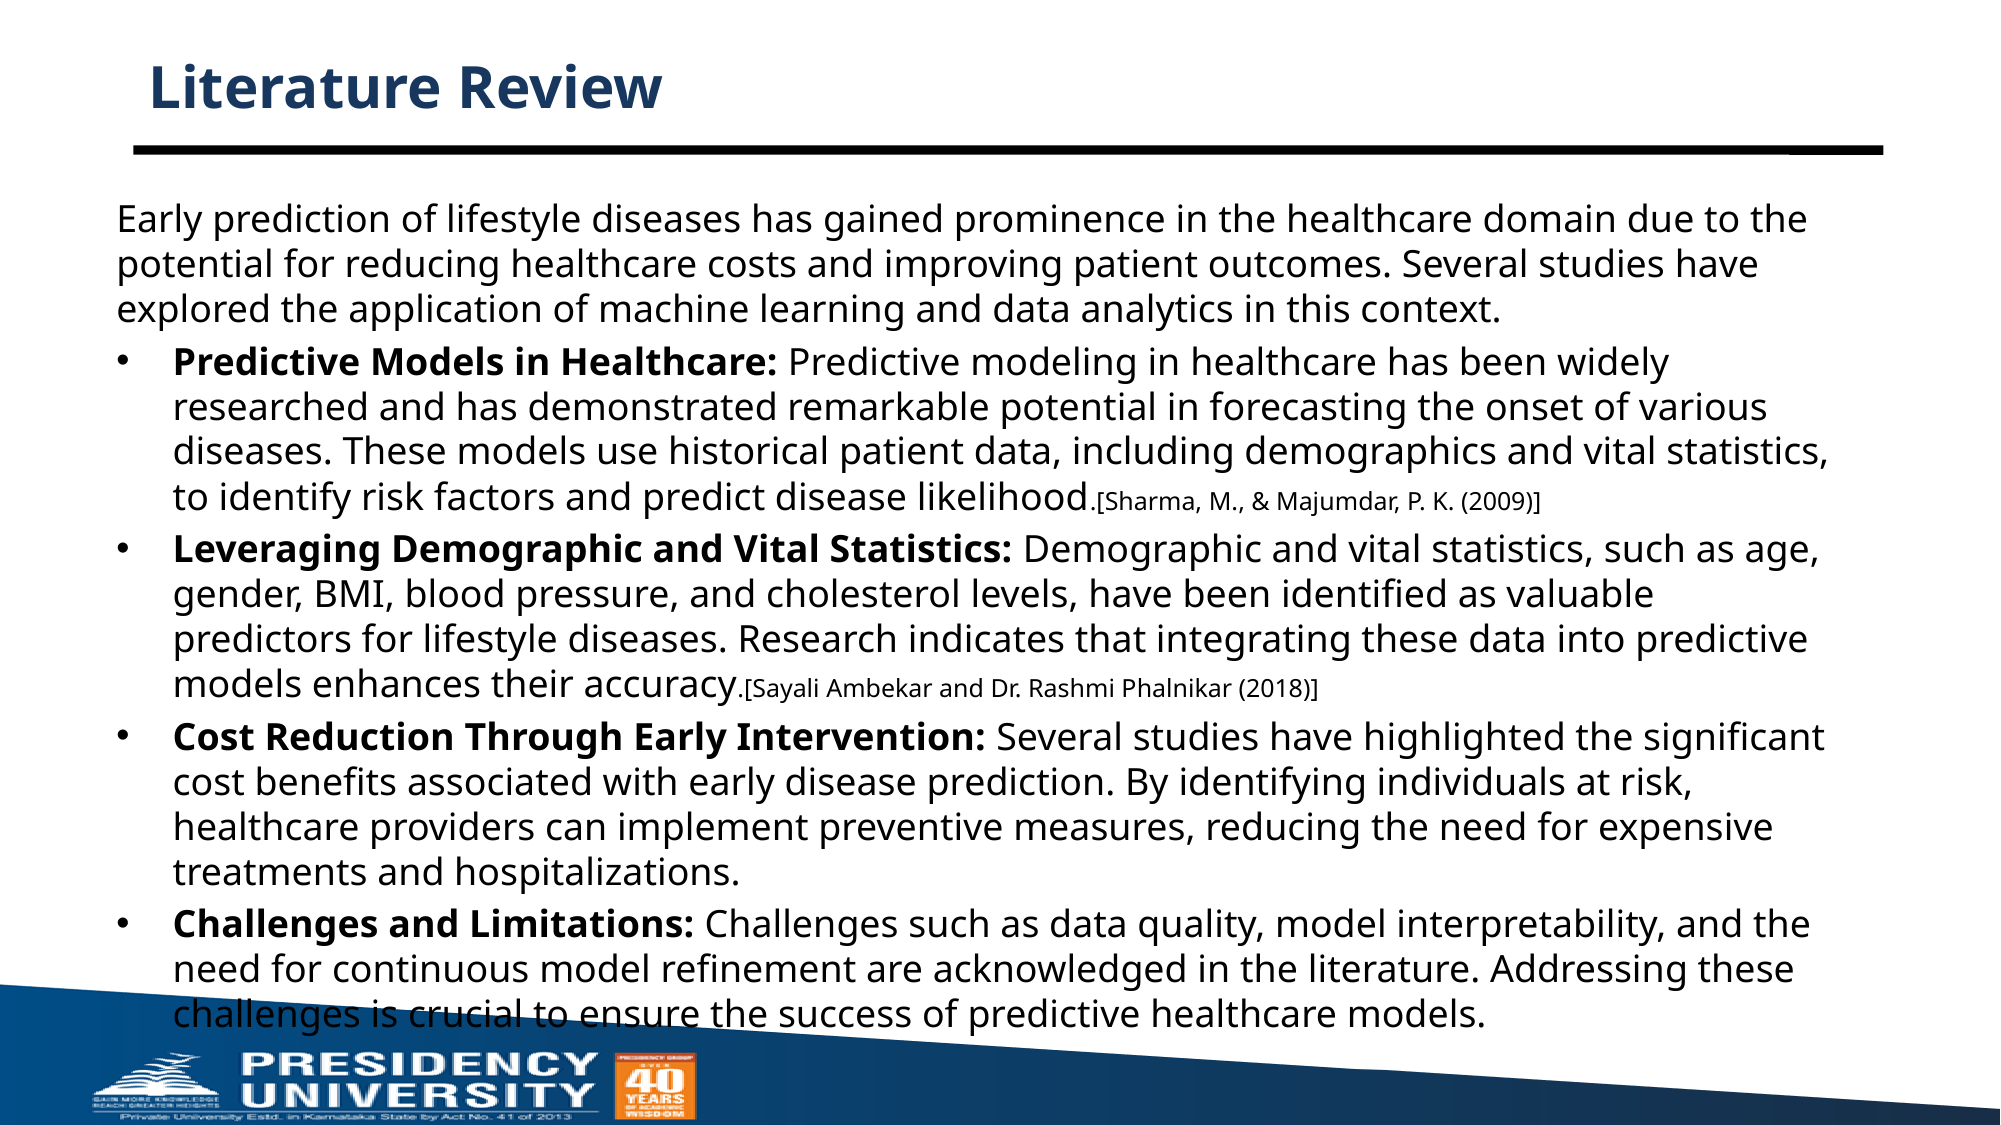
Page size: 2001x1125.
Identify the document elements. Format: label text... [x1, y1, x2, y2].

picture [0, 982, 2000, 1125]
title Literature Review [133, 45, 1884, 125]
list Early prediction of lifestyle diseases has gained prominence in the healthcare domain due to the potential for reducing healthcare costs and improving patient outcomes. Several studies have explored the application of machine learning and data analytics in this context. Predictive Models in Healthcare: Predictive modeling in healthcare has been widely researched and has demonstrated remarkable potential in forecasting the onset of various diseases. These models use historical patient data, including demographics and vital statistics, to identify risk factors and predict disease likelihood.[Sharma, M., & Majumdar, P. K. (2009)] Leveraging Demographic and Vital Statistics: Demographic and vital statistics, such as age, gender, BMI, blood pressure, and cholesterol levels, have been identified as valuable predictors for lifestyle diseases. Research indicates that integrating these data into predictive models enhances their accuracy.[Sayali Ambekar and Dr. Rashmi Phalnikar (2018)] Cost Reduction Through Early Intervention: Several studies have highlighted the significant cost benefits associated with early disease prediction. By identifying individuals at risk, healthcare providers can implement preventive measures, reducing the need for expensive treatments and hospitalizations. Challenges and Limitations: Challenges such as data quality, model interpretability, and the need for continuous model refinement are acknowledged in the literature. Addressing these challenges is crucial to ensure the success of predictive healthcare models. [101, 187, 1852, 1000]
